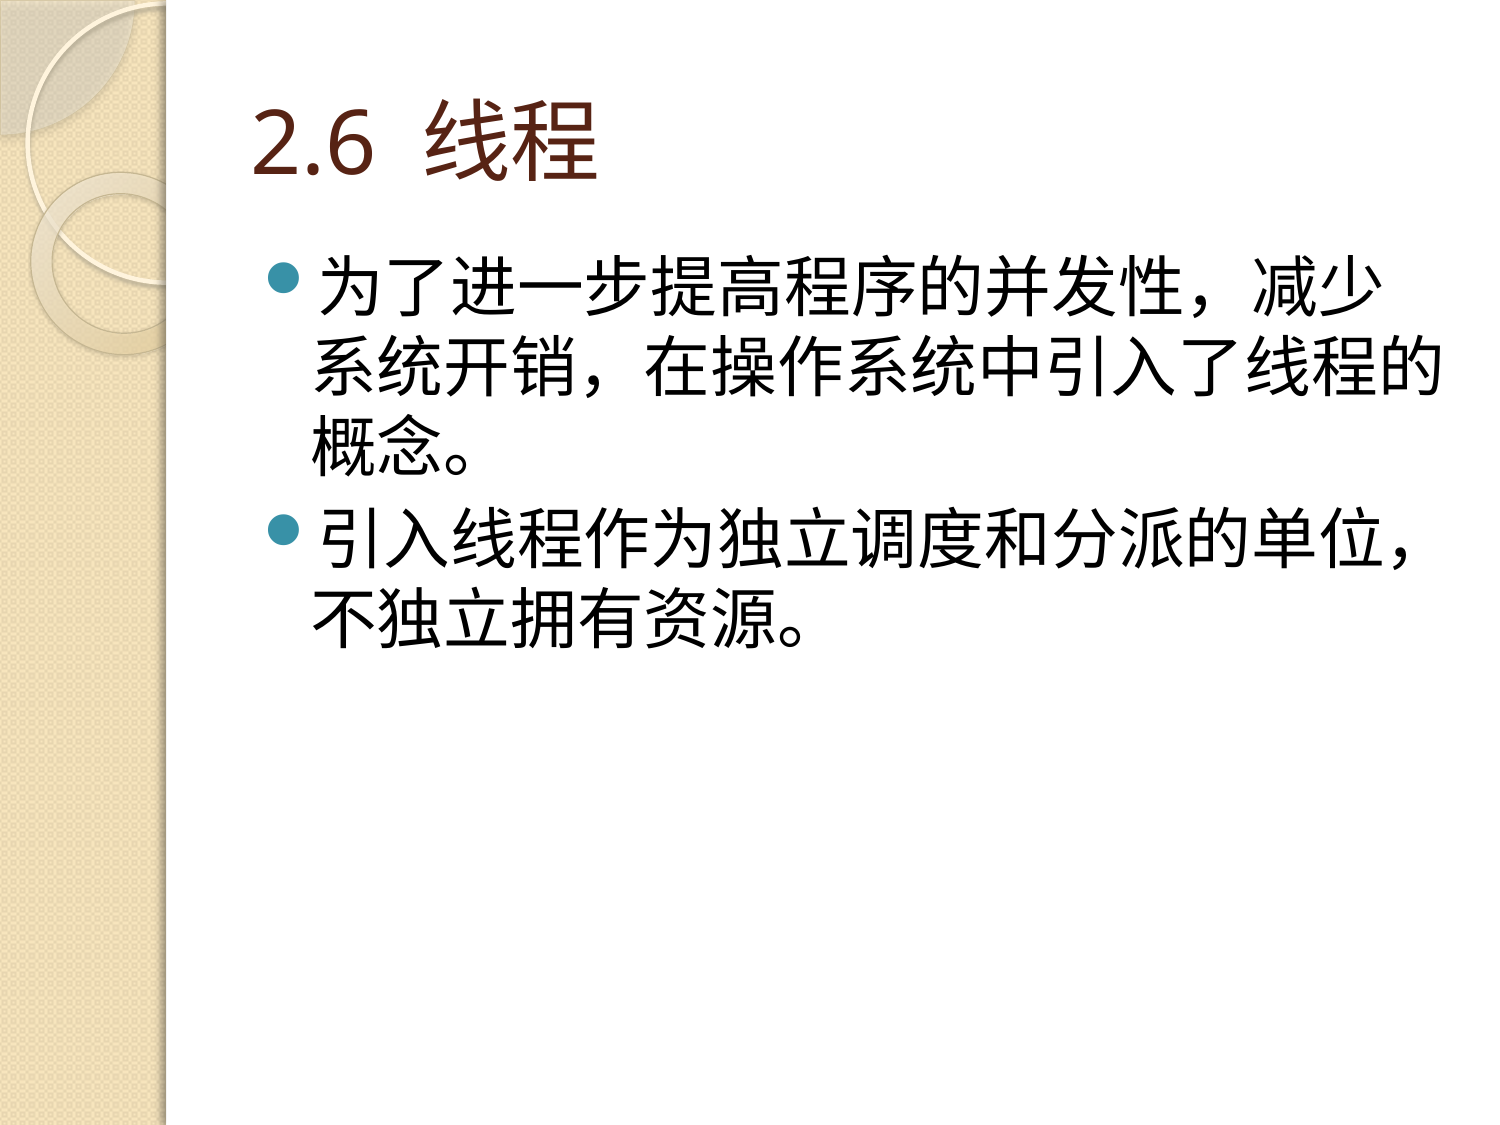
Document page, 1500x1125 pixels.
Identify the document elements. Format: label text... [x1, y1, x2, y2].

title 2.6 线程 [235, 45, 1466, 233]
list 为了进一步提高程序的并发性，减少系统开销，在操作系统中引入了线程的概念。 引入线程作为独立调度和分派的单位，不独立拥有资源。 [235, 237, 1466, 1025]
